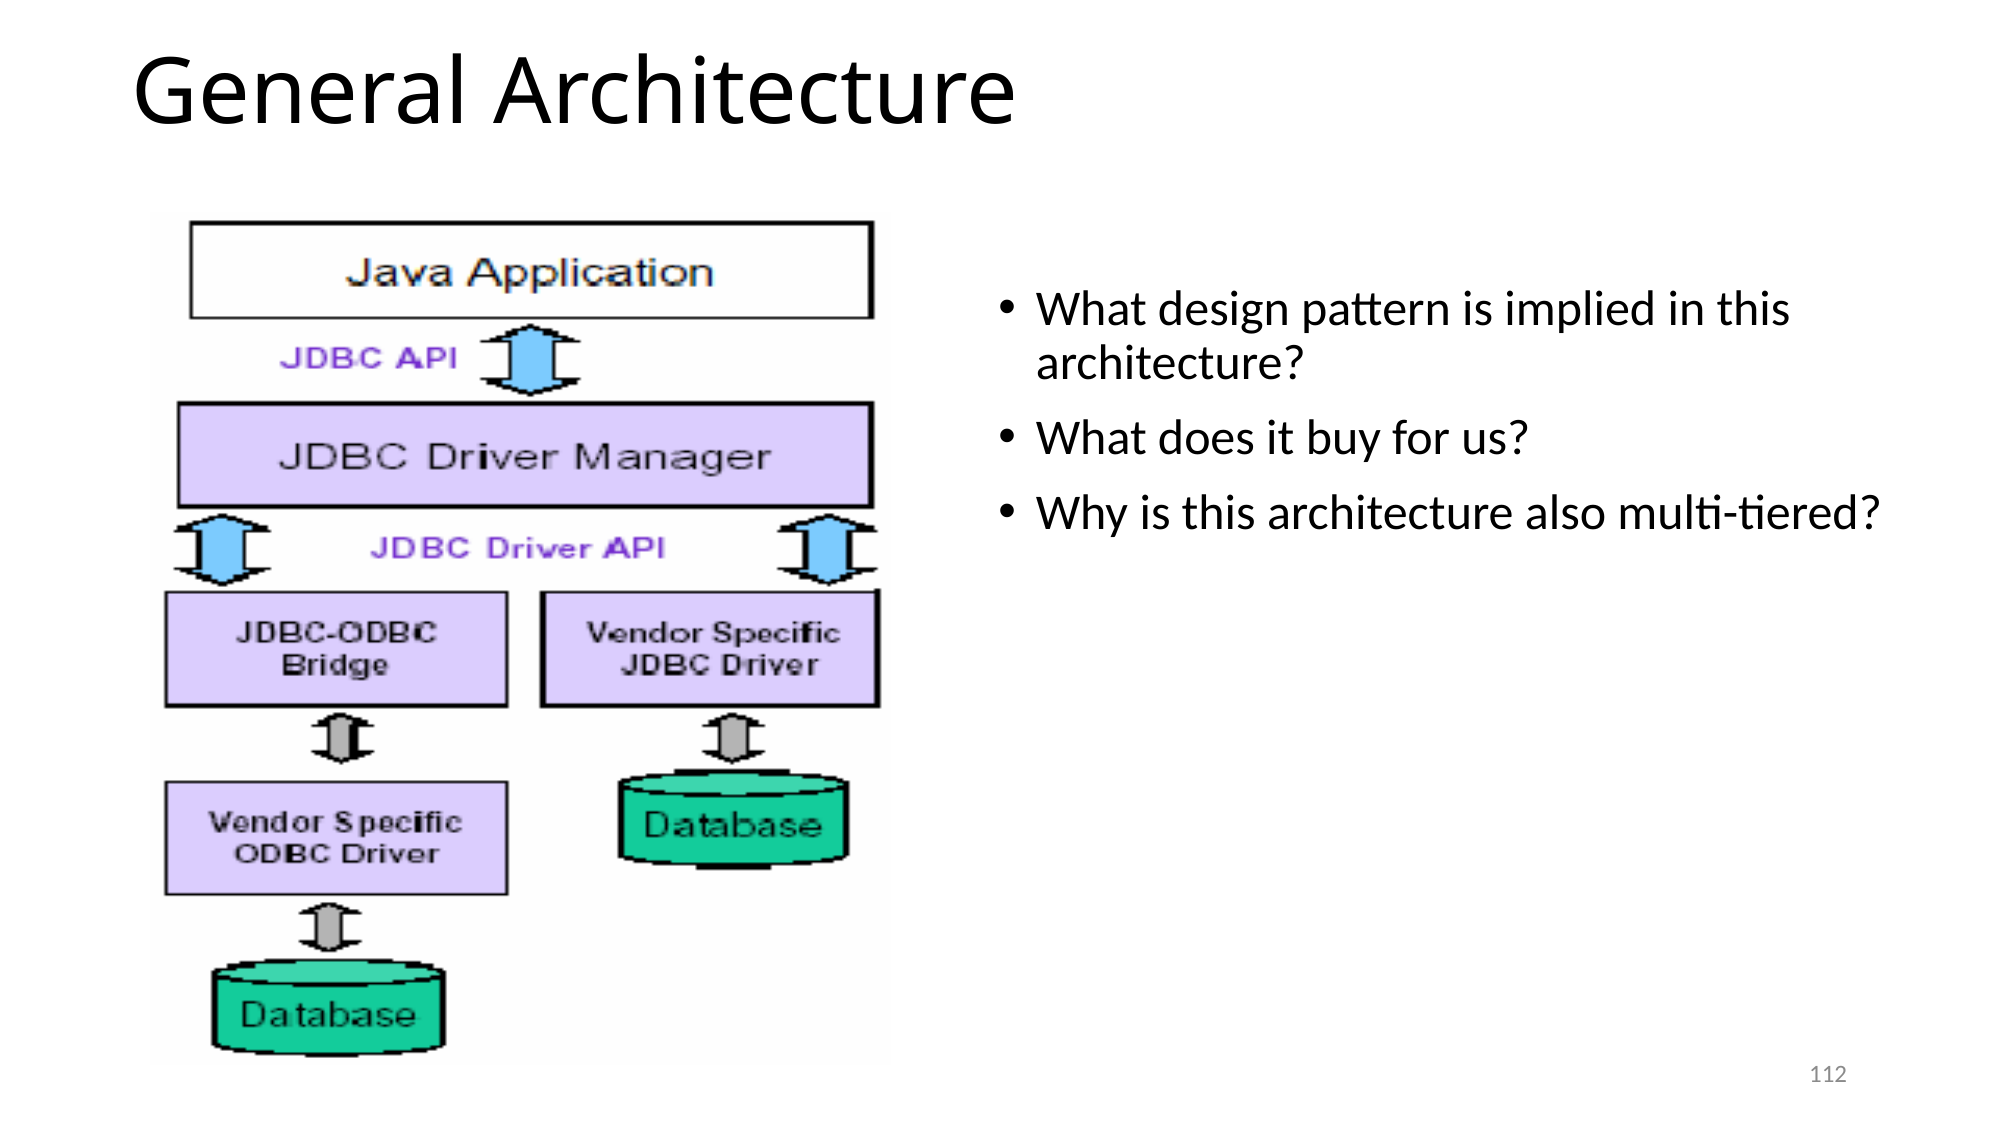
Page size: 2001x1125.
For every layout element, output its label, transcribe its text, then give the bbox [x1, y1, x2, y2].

title General Architecture [116, 0, 1767, 200]
slide_number 112 [1412, 1042, 1863, 1103]
list What design pattern is implied in this architecture? What does it buy for us? Why is this architecture also multi-tiered? [983, 275, 1900, 1006]
picture [149, 212, 891, 1065]
